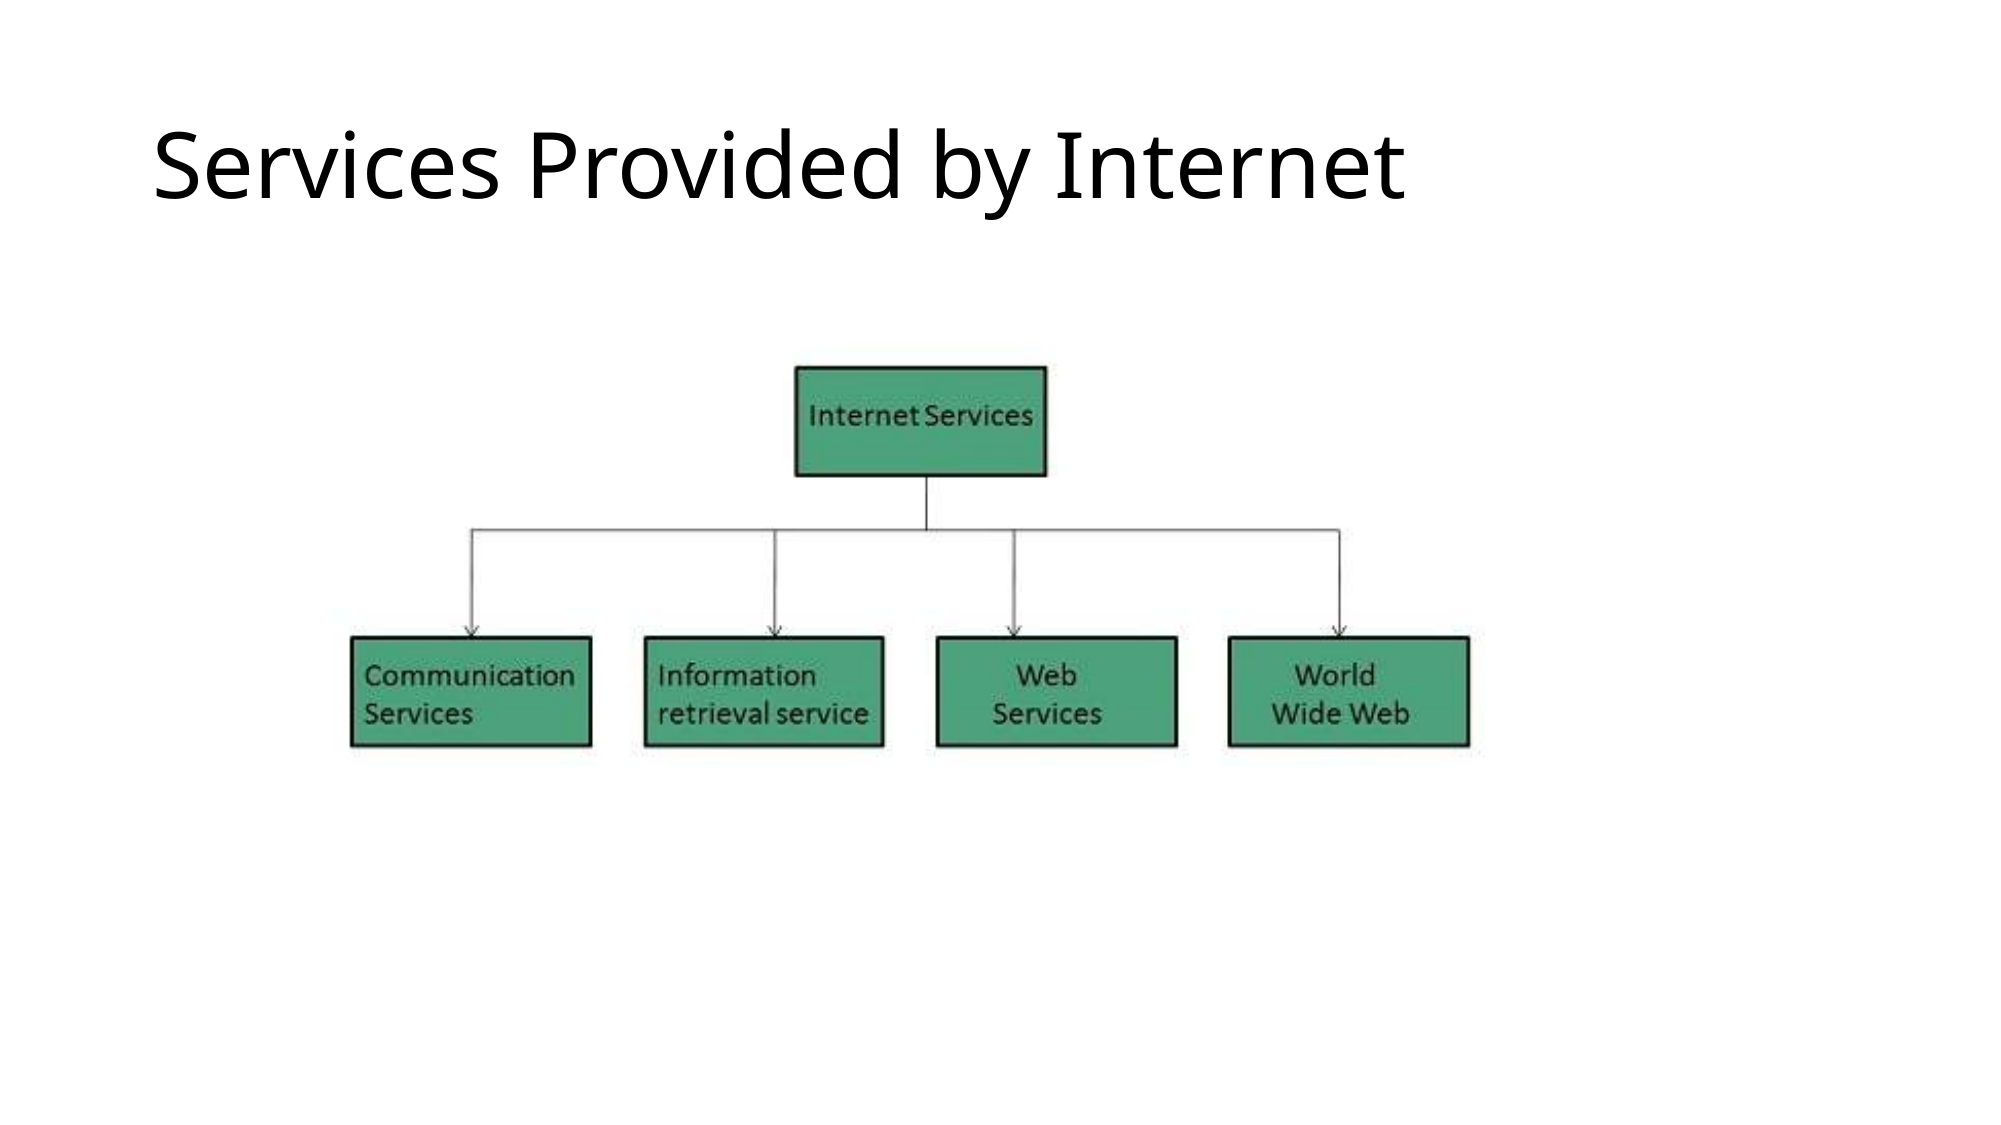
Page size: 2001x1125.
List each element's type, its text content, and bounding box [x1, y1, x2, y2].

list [334, 346, 1485, 766]
title Services Provided by Internet [137, 59, 1863, 278]
